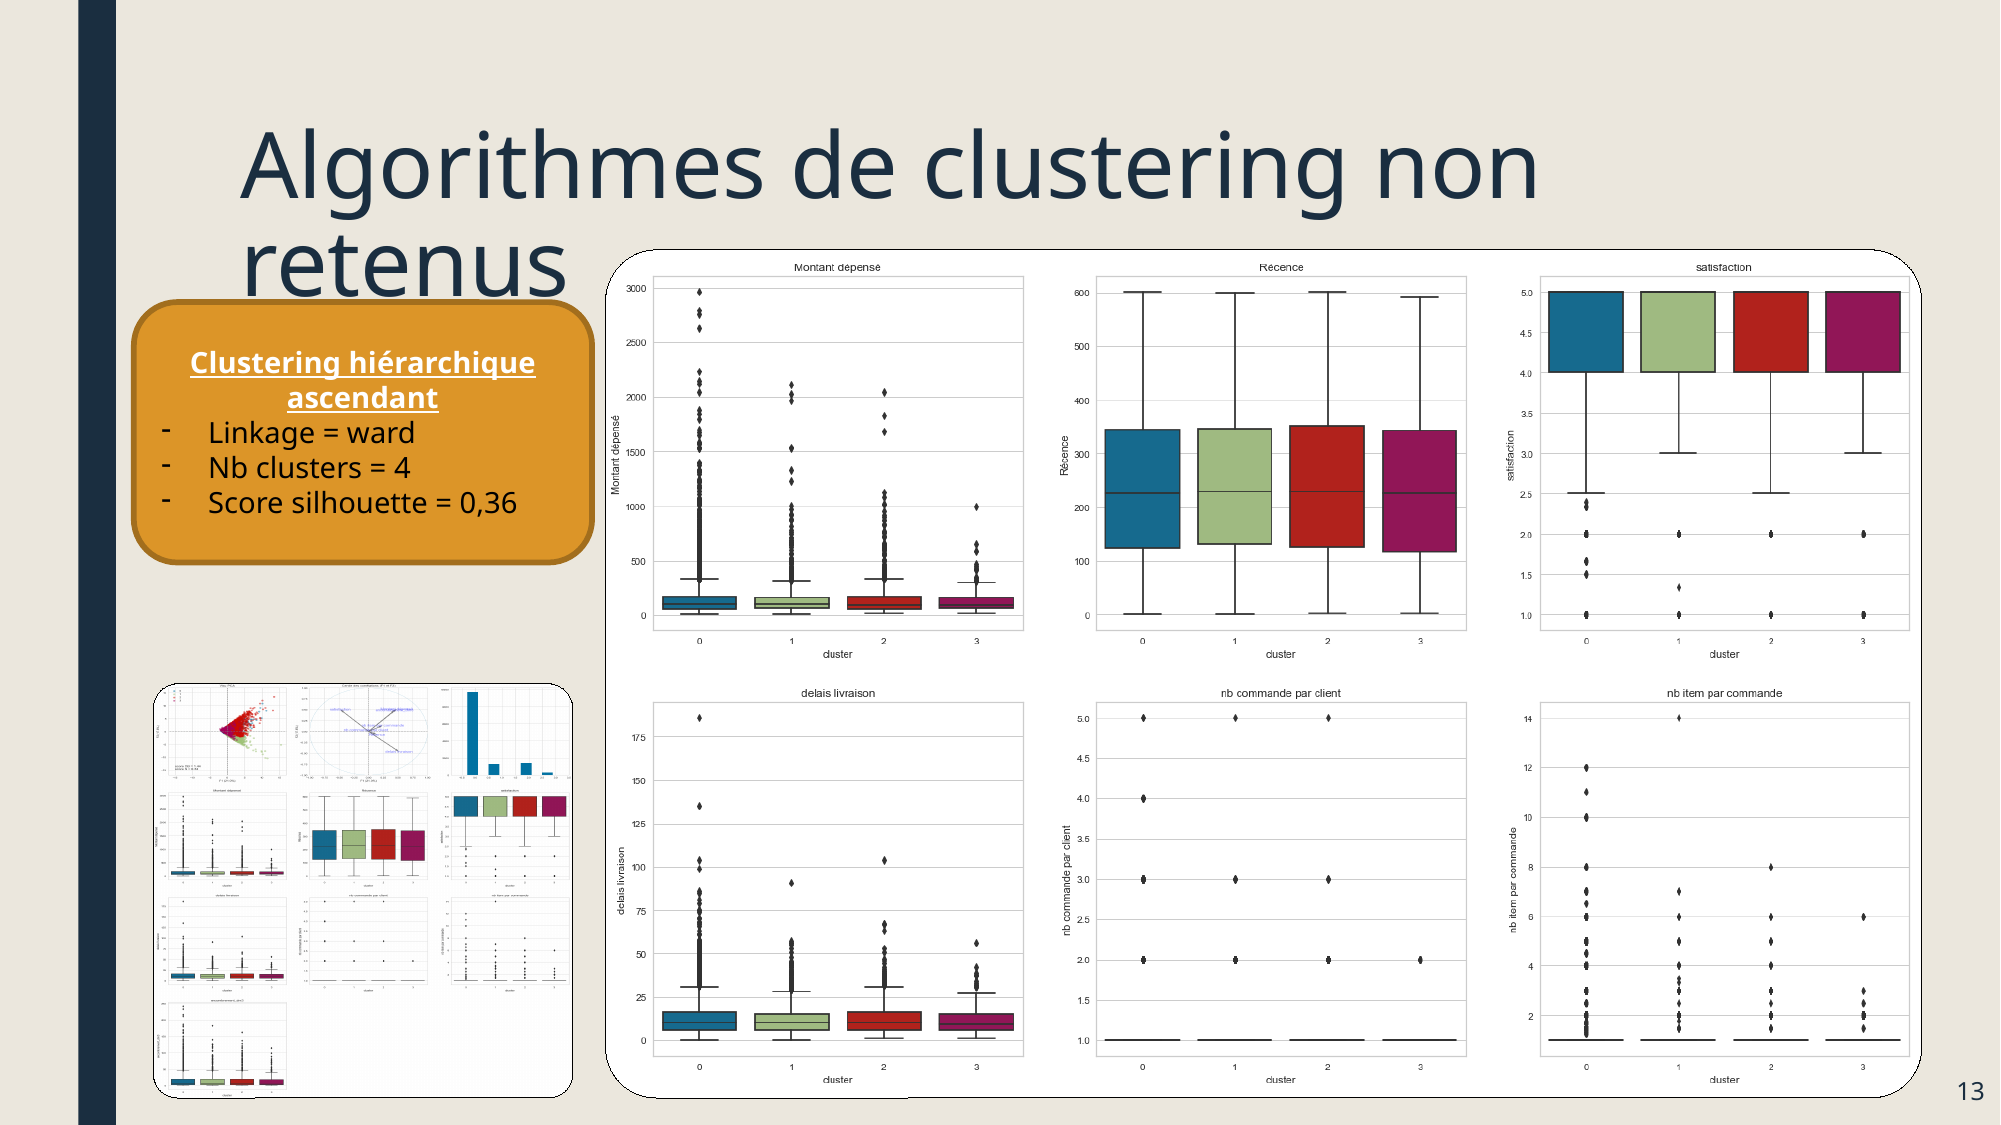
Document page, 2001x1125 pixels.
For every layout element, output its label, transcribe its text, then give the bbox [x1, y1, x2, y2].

slide_number 13 [1738, 1059, 2000, 1125]
picture [605, 249, 1922, 1098]
picture [153, 683, 573, 1098]
title Algorithmes de clustering non retenus [225, 112, 1800, 357]
text_box Clustering hiérarchique ascendant Linkage = ward Nb clusters = 4 Score silhouette = 0,36 [130, 299, 595, 566]
